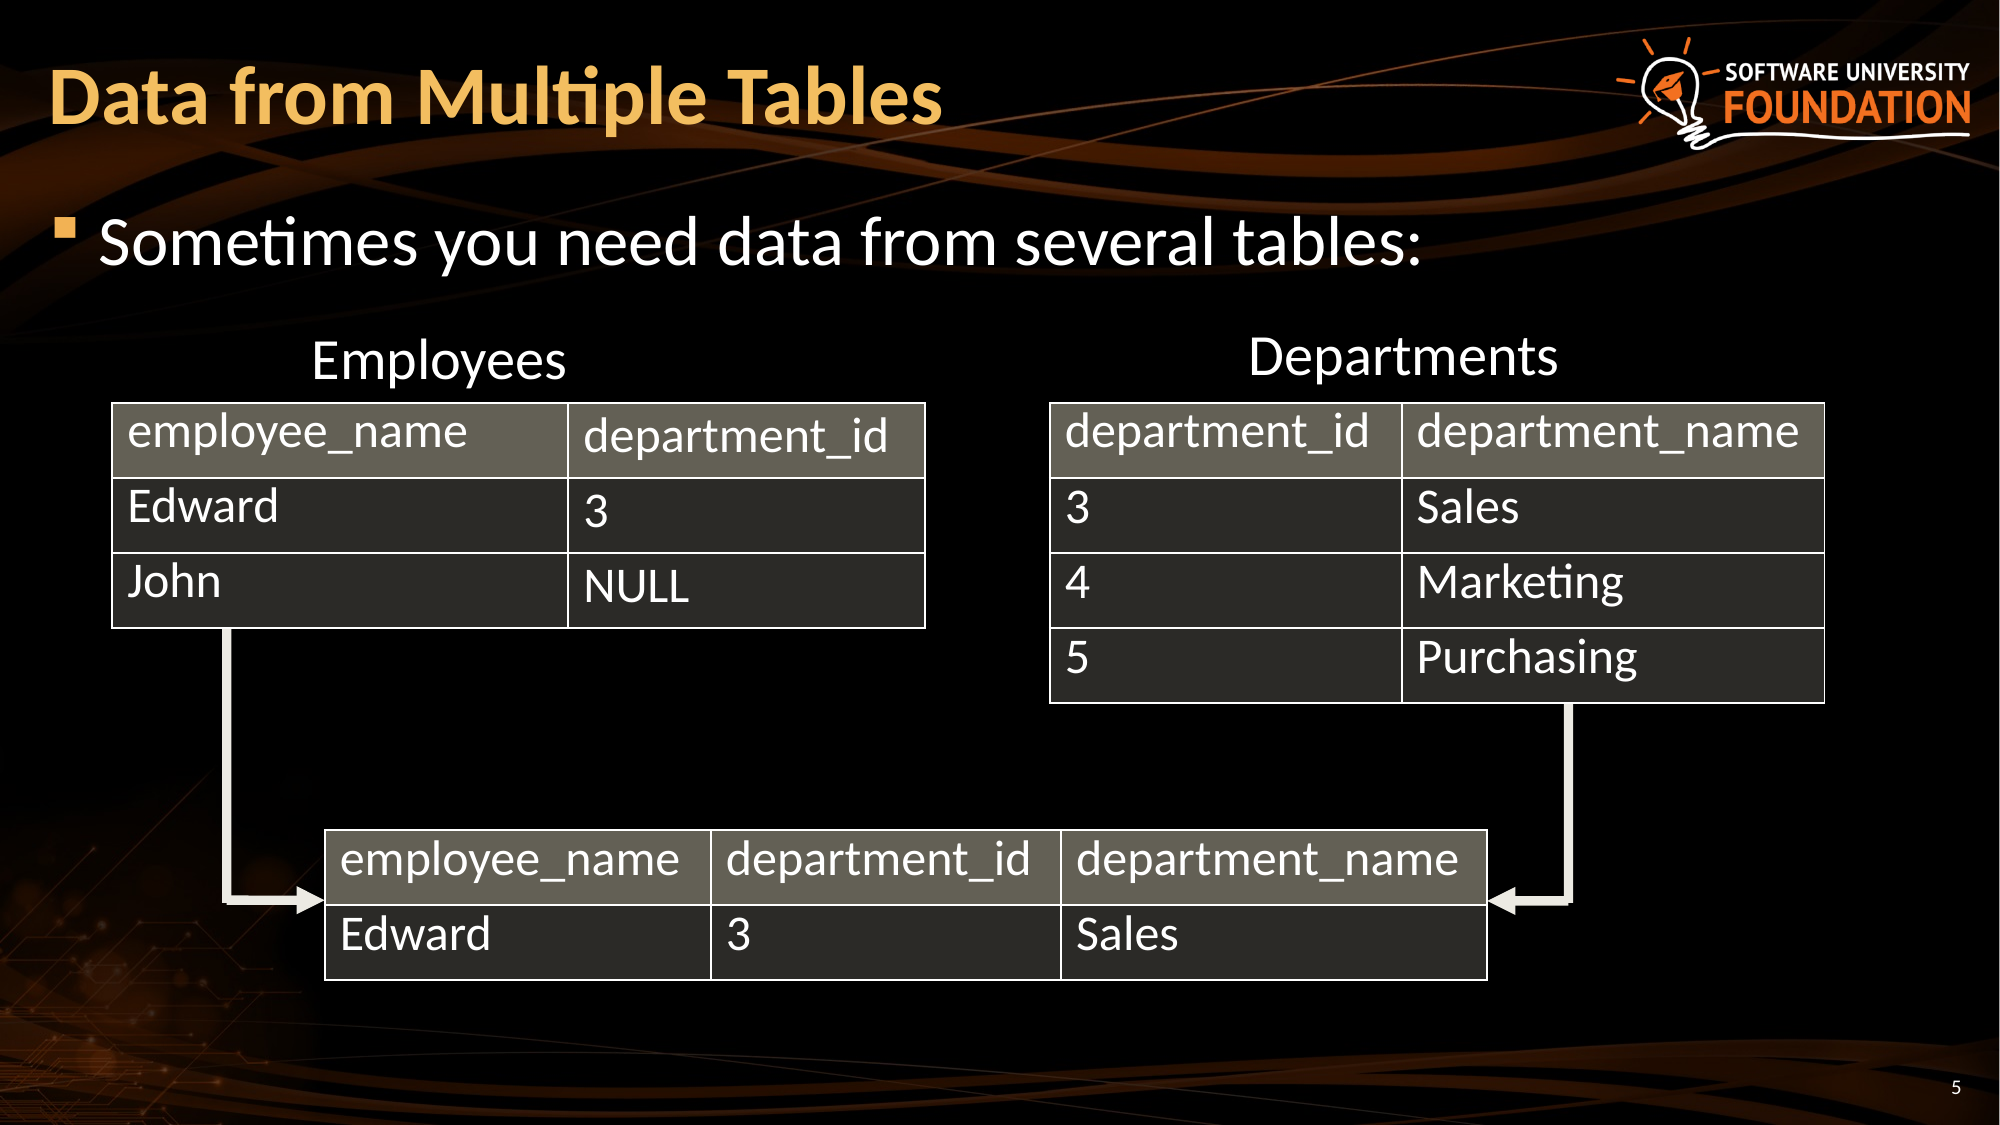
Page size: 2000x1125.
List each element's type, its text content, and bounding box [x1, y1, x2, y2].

title Data from Multiple Tables [30, 6, 1602, 189]
list Sometimes you need data from several tables: [31, 188, 1968, 1103]
table_header department_name [1403, 404, 1824, 477]
table_cell Marketing [1403, 554, 1824, 627]
table_cell John [113, 554, 567, 627]
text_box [1487, 702, 1569, 903]
slide_number 5 [1897, 1070, 1968, 1103]
table_cell NULL [569, 554, 924, 627]
text_box Departments [1234, 309, 1575, 394]
table_header employee_name [113, 404, 567, 477]
table_header department_name [1062, 831, 1486, 904]
table_cell Purchasing [1403, 629, 1824, 702]
table_header employee_name [326, 831, 710, 904]
table_cell Edward [326, 906, 710, 979]
table_cell Edward [113, 479, 567, 552]
table_header department_id [1051, 404, 1401, 477]
table_cell 3 [712, 906, 1060, 979]
table_cell Sales [1403, 479, 1824, 552]
table_cell 5 [1051, 629, 1401, 702]
picture [0, 0, 2000, 1125]
table_cell 4 [1051, 554, 1401, 627]
table_cell 3 [569, 479, 924, 552]
table_cell Sales [1062, 906, 1486, 979]
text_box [226, 627, 325, 903]
table_cell 3 [1051, 479, 1401, 552]
table_header department_id [712, 831, 1060, 904]
text_box Employees [296, 313, 583, 399]
table_header department_id [569, 404, 924, 477]
